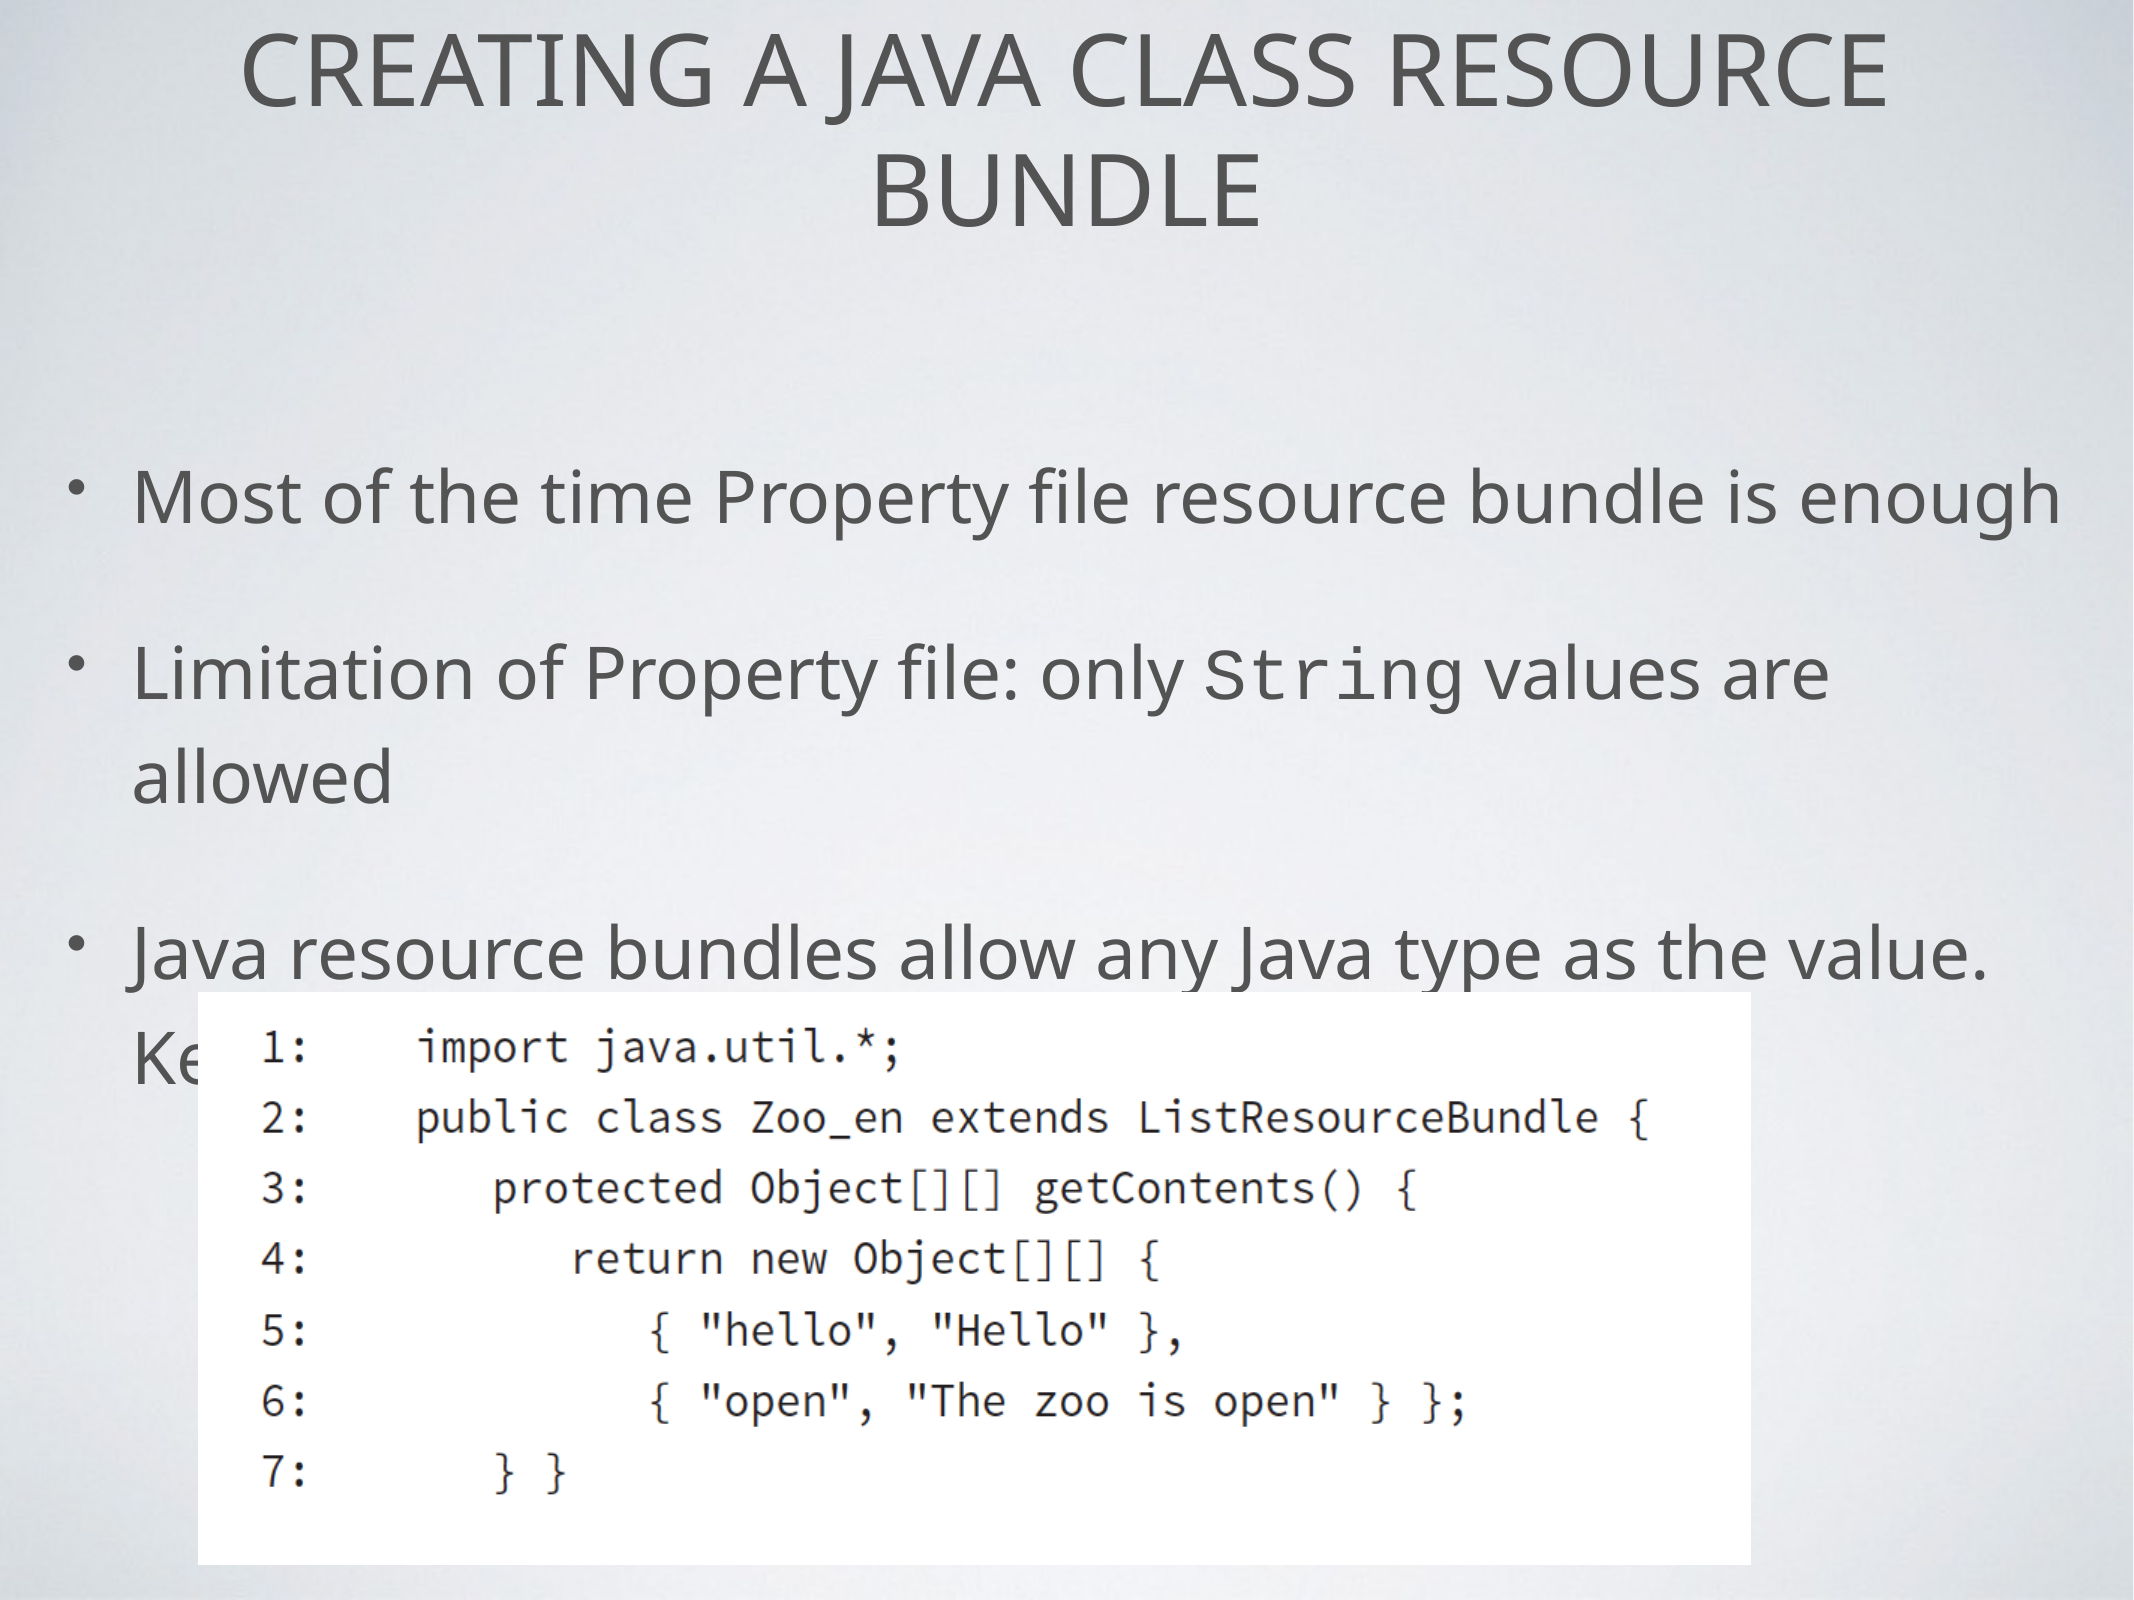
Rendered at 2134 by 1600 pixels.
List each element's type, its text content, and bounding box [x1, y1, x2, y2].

picture [0, 0, 2134, 1600]
list Most of the time Property file resource bundle is enough Limitation of Property file: only String values are allowed Java resource bundles allow any Java type as the value. Keys are strings regardless [57, 243, 2076, 1482]
title Creating a Java Class Resource Bundle [57, 41, 2076, 211]
